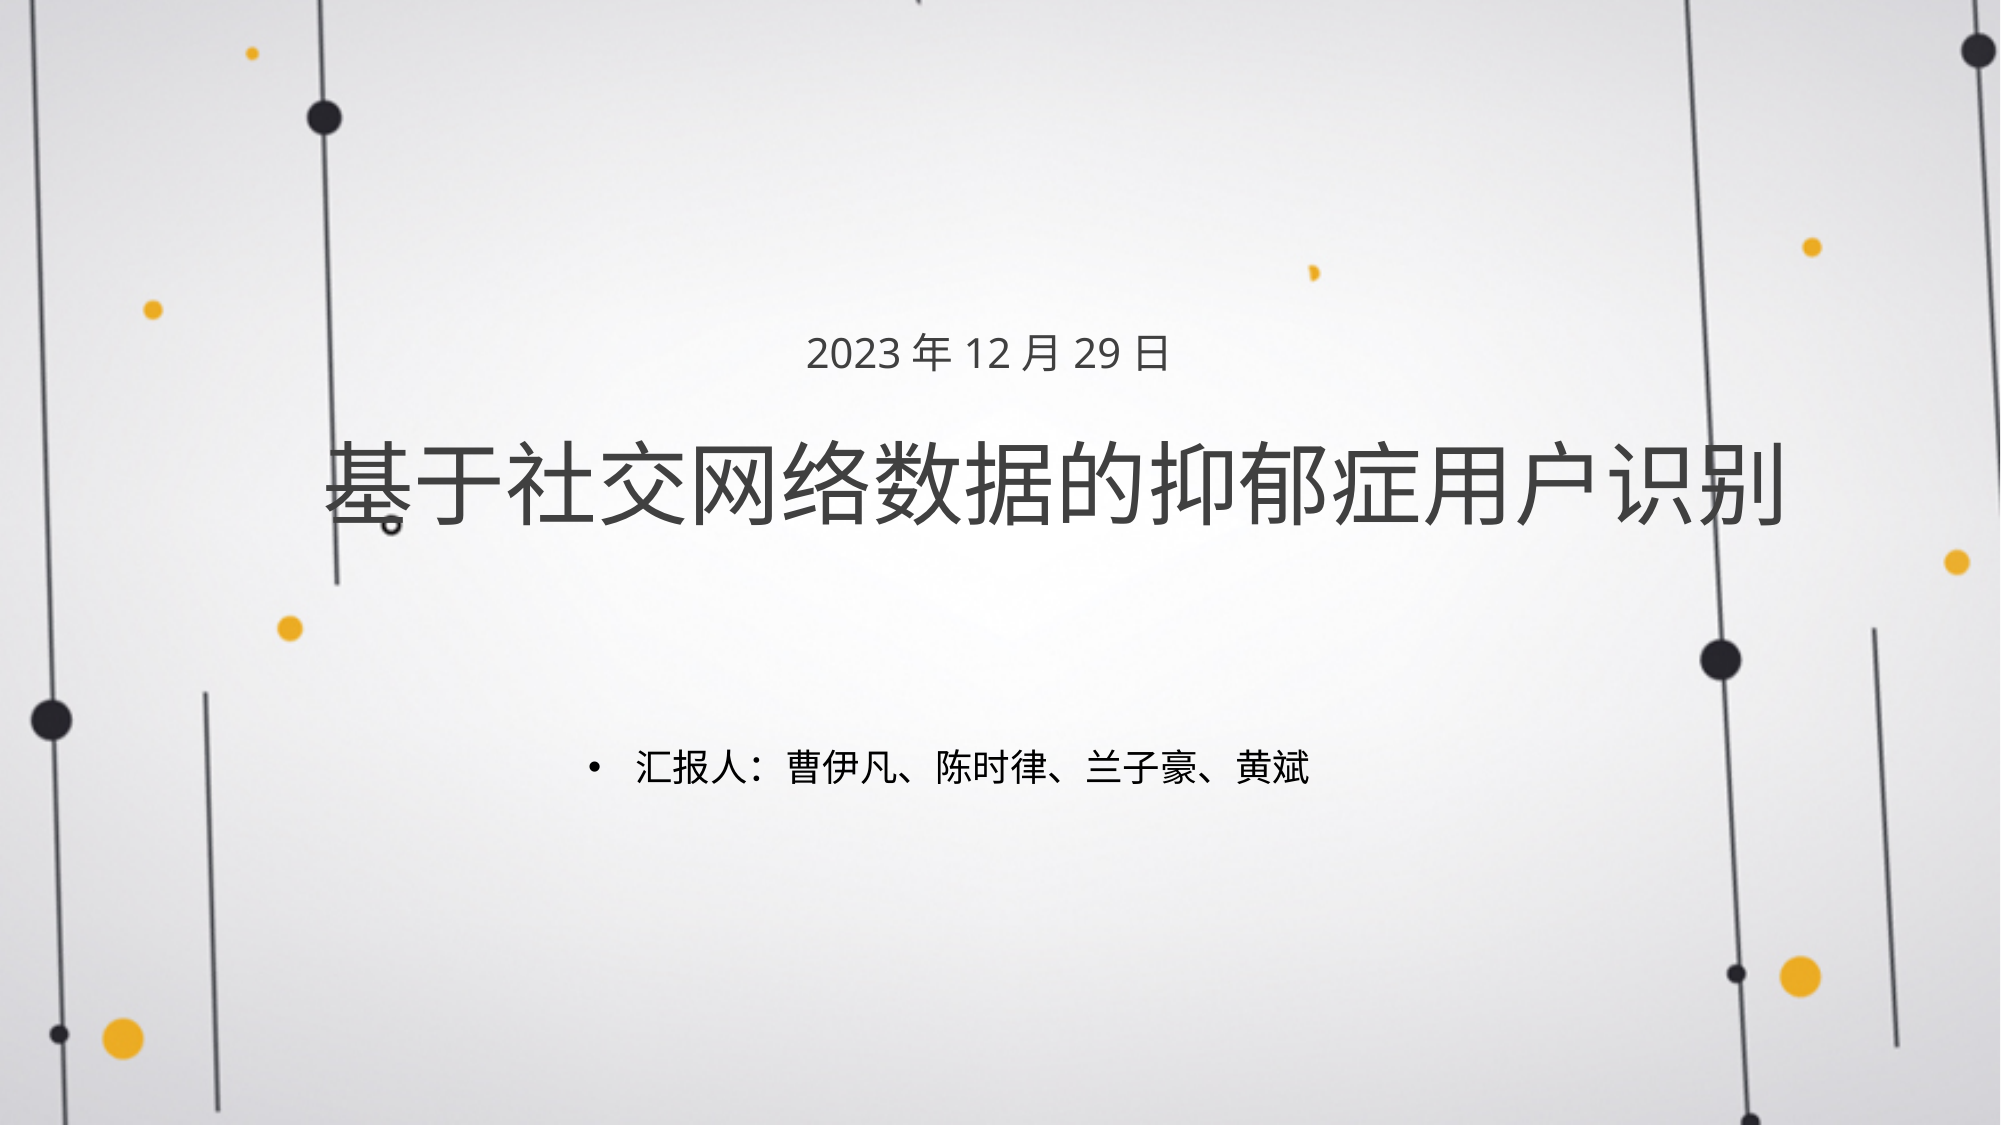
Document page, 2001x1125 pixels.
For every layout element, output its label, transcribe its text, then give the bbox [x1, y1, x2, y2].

text_box 基于社交网络数据的抑郁症用户识别 [307, 419, 1805, 545]
text_box 汇报人：曹伊凡、陈时律、兰子豪、黄斌 [573, 736, 1540, 797]
picture [0, 0, 2001, 1125]
text_box 2023年12月29日 [791, 319, 1194, 384]
